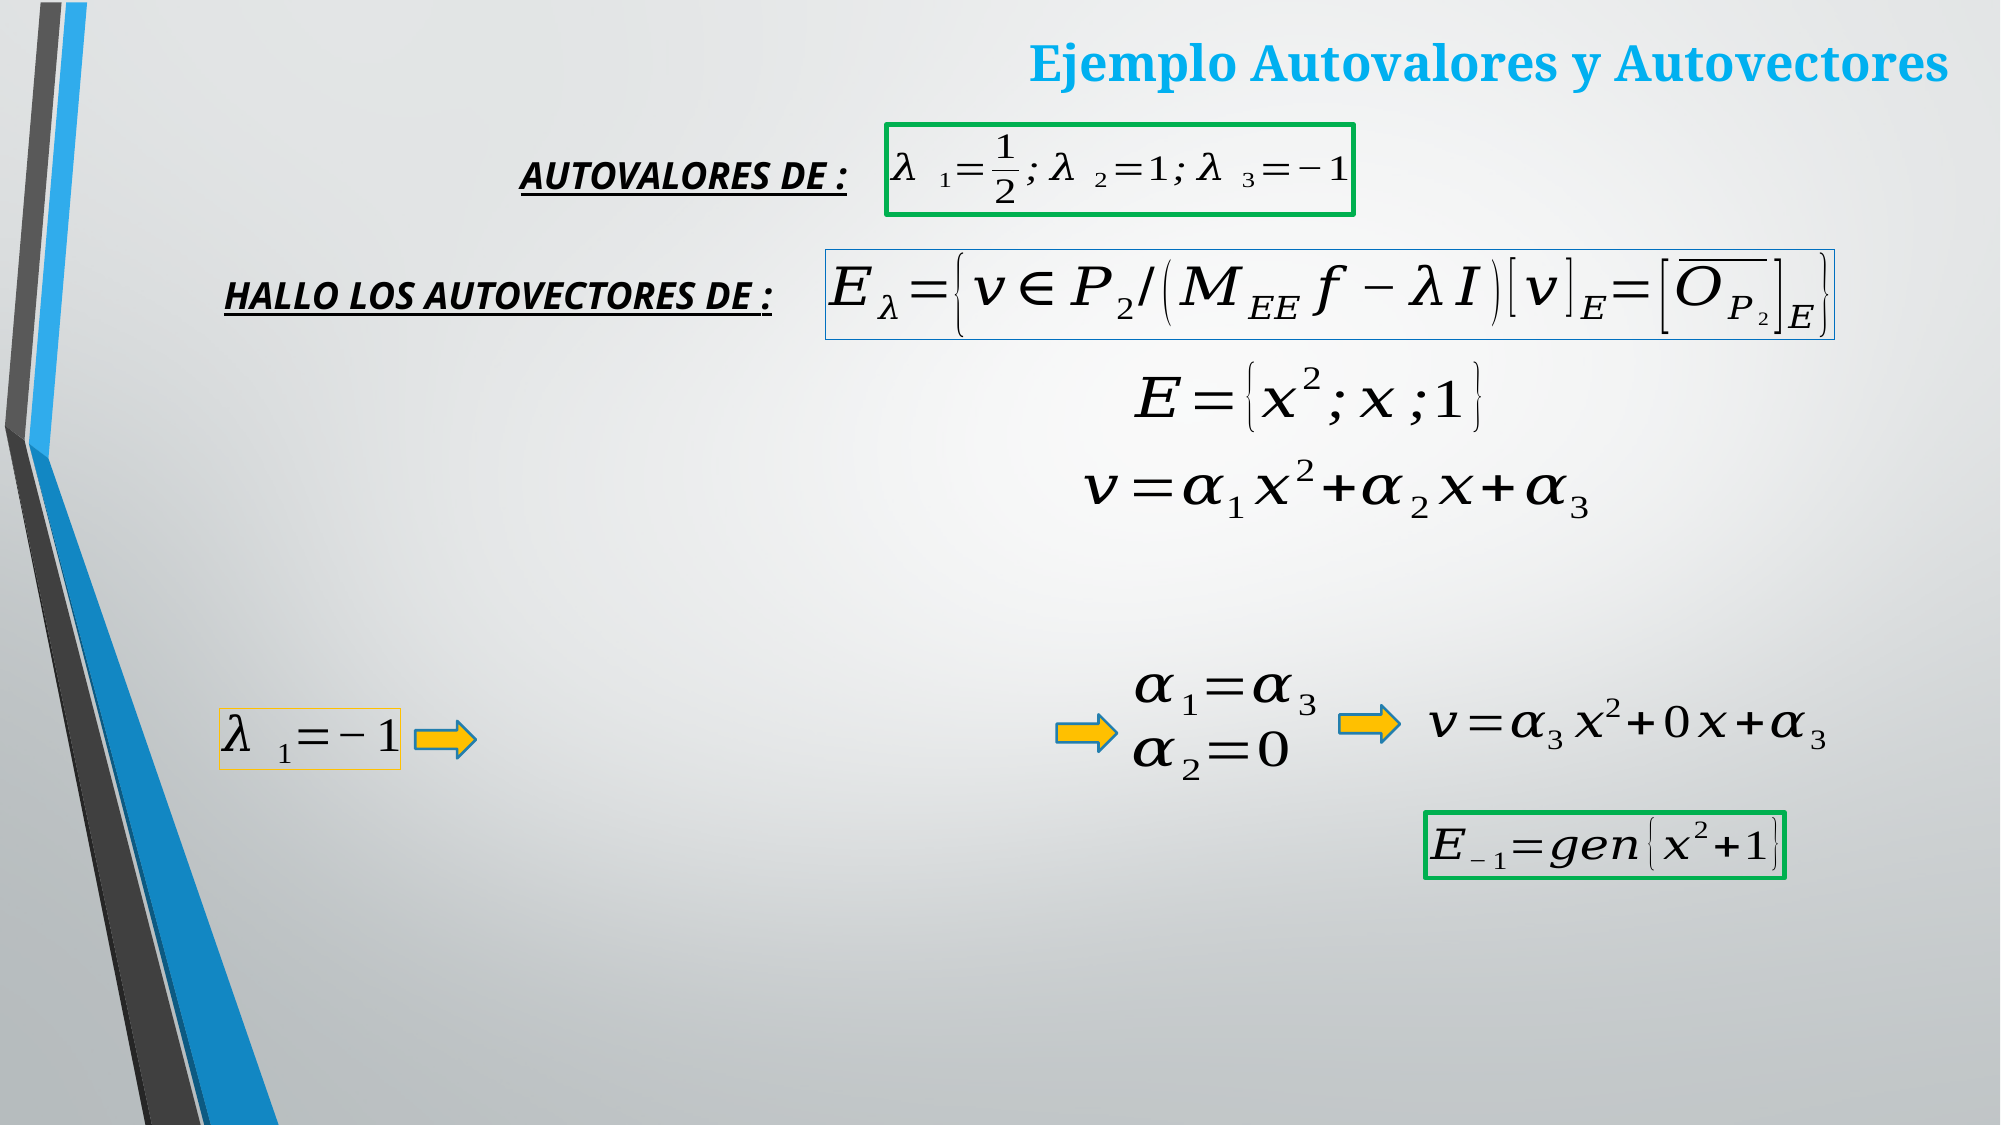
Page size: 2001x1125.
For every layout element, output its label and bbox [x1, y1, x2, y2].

text_box [1338, 703, 1401, 744]
text_box [413, 719, 477, 760]
text_box [1055, 713, 1119, 754]
